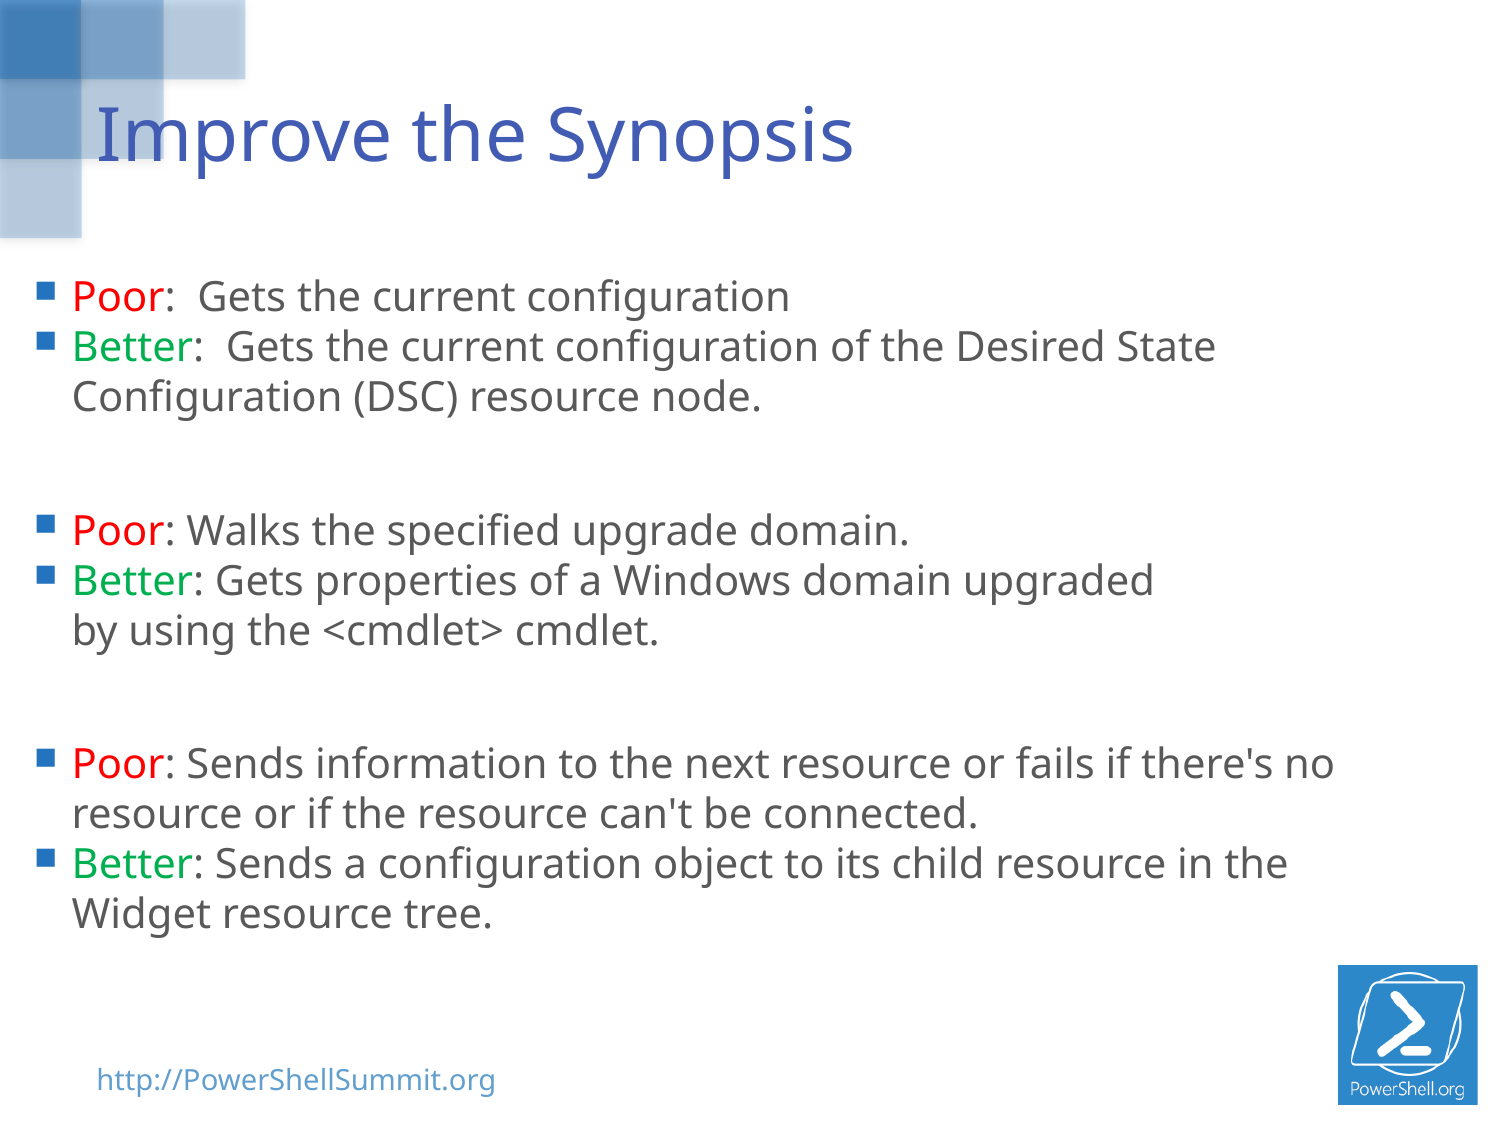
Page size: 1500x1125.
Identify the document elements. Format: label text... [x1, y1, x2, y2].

picture [1338, 965, 1478, 1105]
title Improve the Synopsis [81, 79, 1322, 262]
list Poor: Gets the current configuration Better: Gets the current configuration of the Desired State Configuration (DSC) resource node. Poor: Walks the specified upgrade domain. Better: Gets properties of a Windows domain upgraded by using the <cmdlet> cmdlet. Poor: Sends information to the next resource or fails if there's no resource or if the resource can't be connected. Better: Sends a configuration object to its child resource in the Widget resource tree. [19, 262, 1455, 943]
